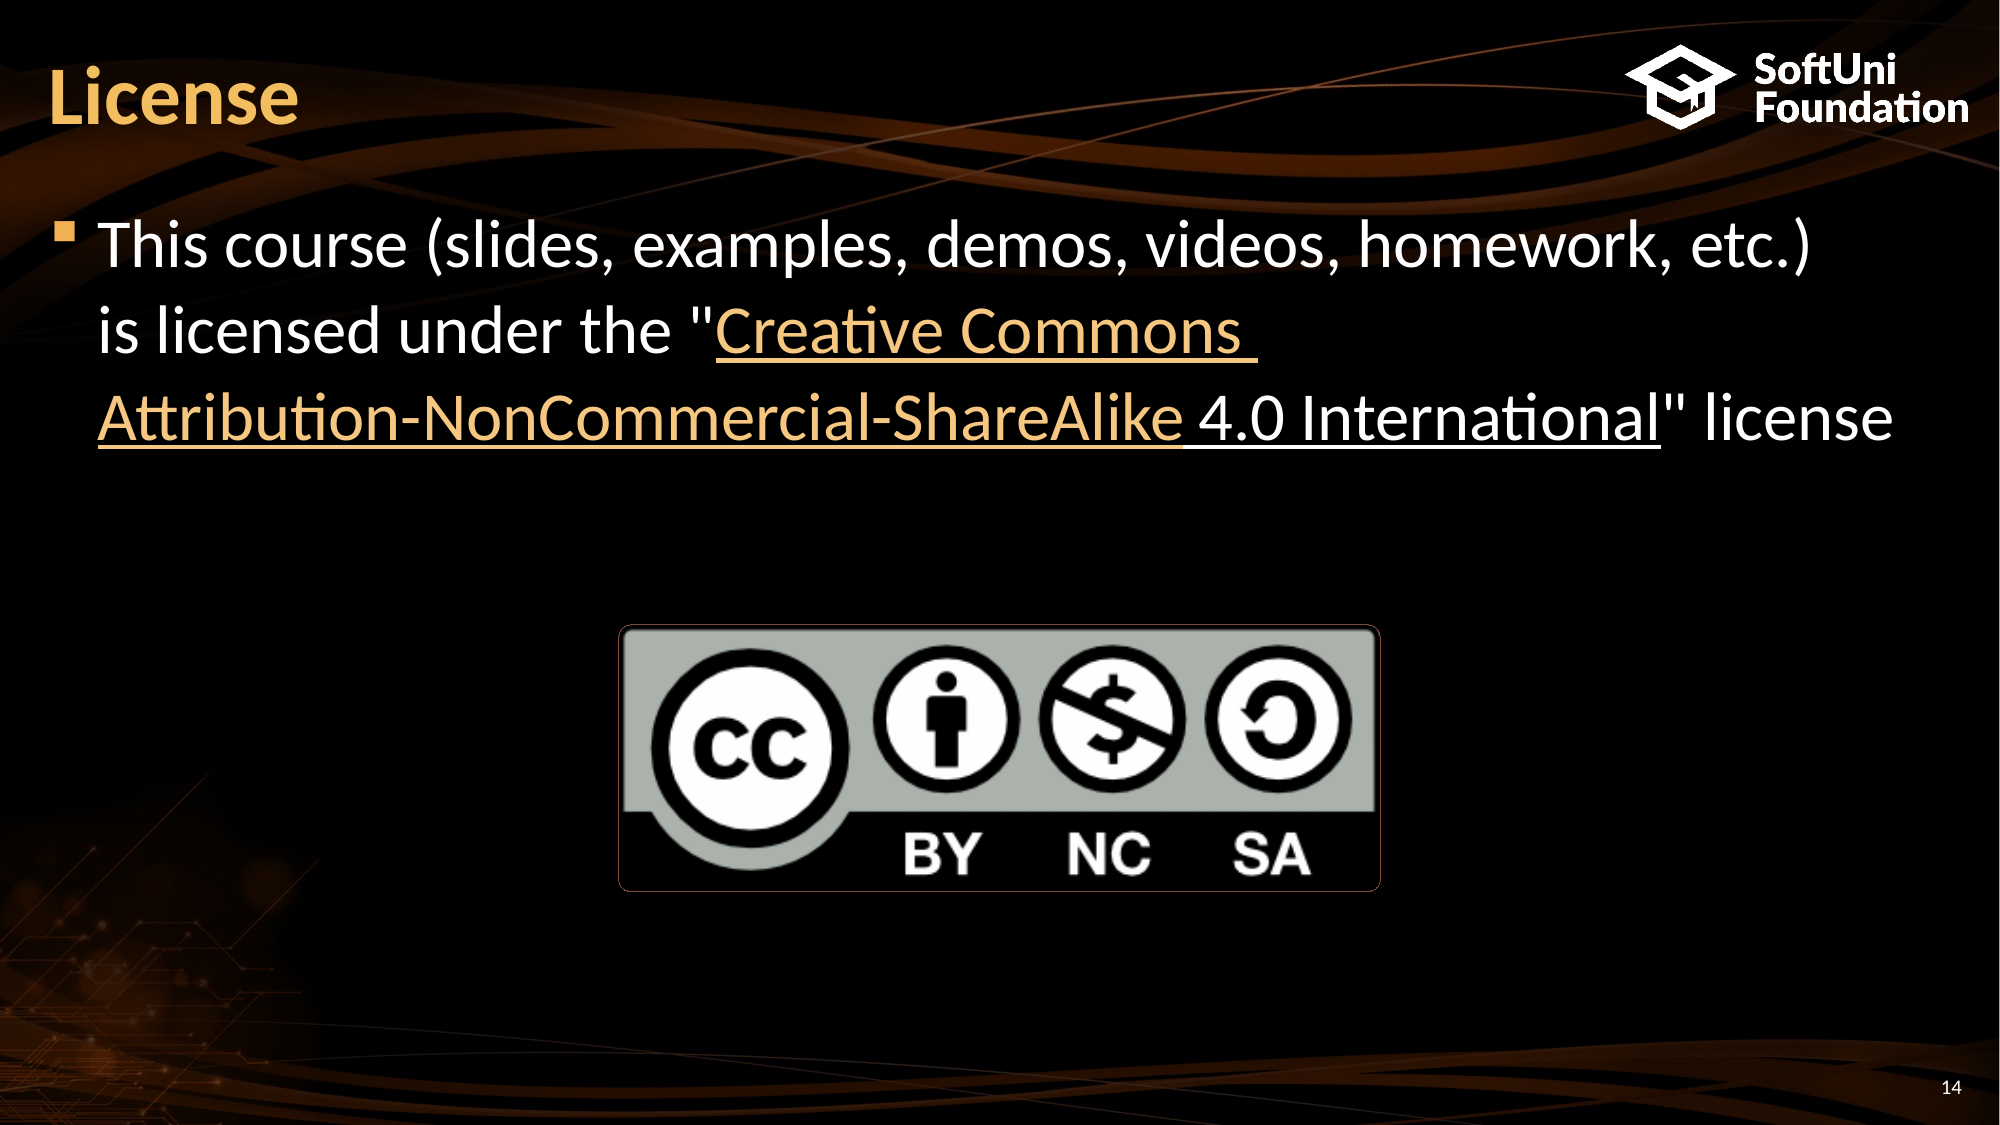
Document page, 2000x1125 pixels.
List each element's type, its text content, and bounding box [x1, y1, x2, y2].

list This course (slides, examples, demos, videos, homework, etc.) is licensed under the "Creative Commons Attribution-NonCommercial-ShareAlike 4.0 International" license [31, 188, 1968, 484]
title License [30, 6, 1602, 189]
slide_number 14 [1897, 1070, 1968, 1103]
picture [0, 0, 2000, 1125]
